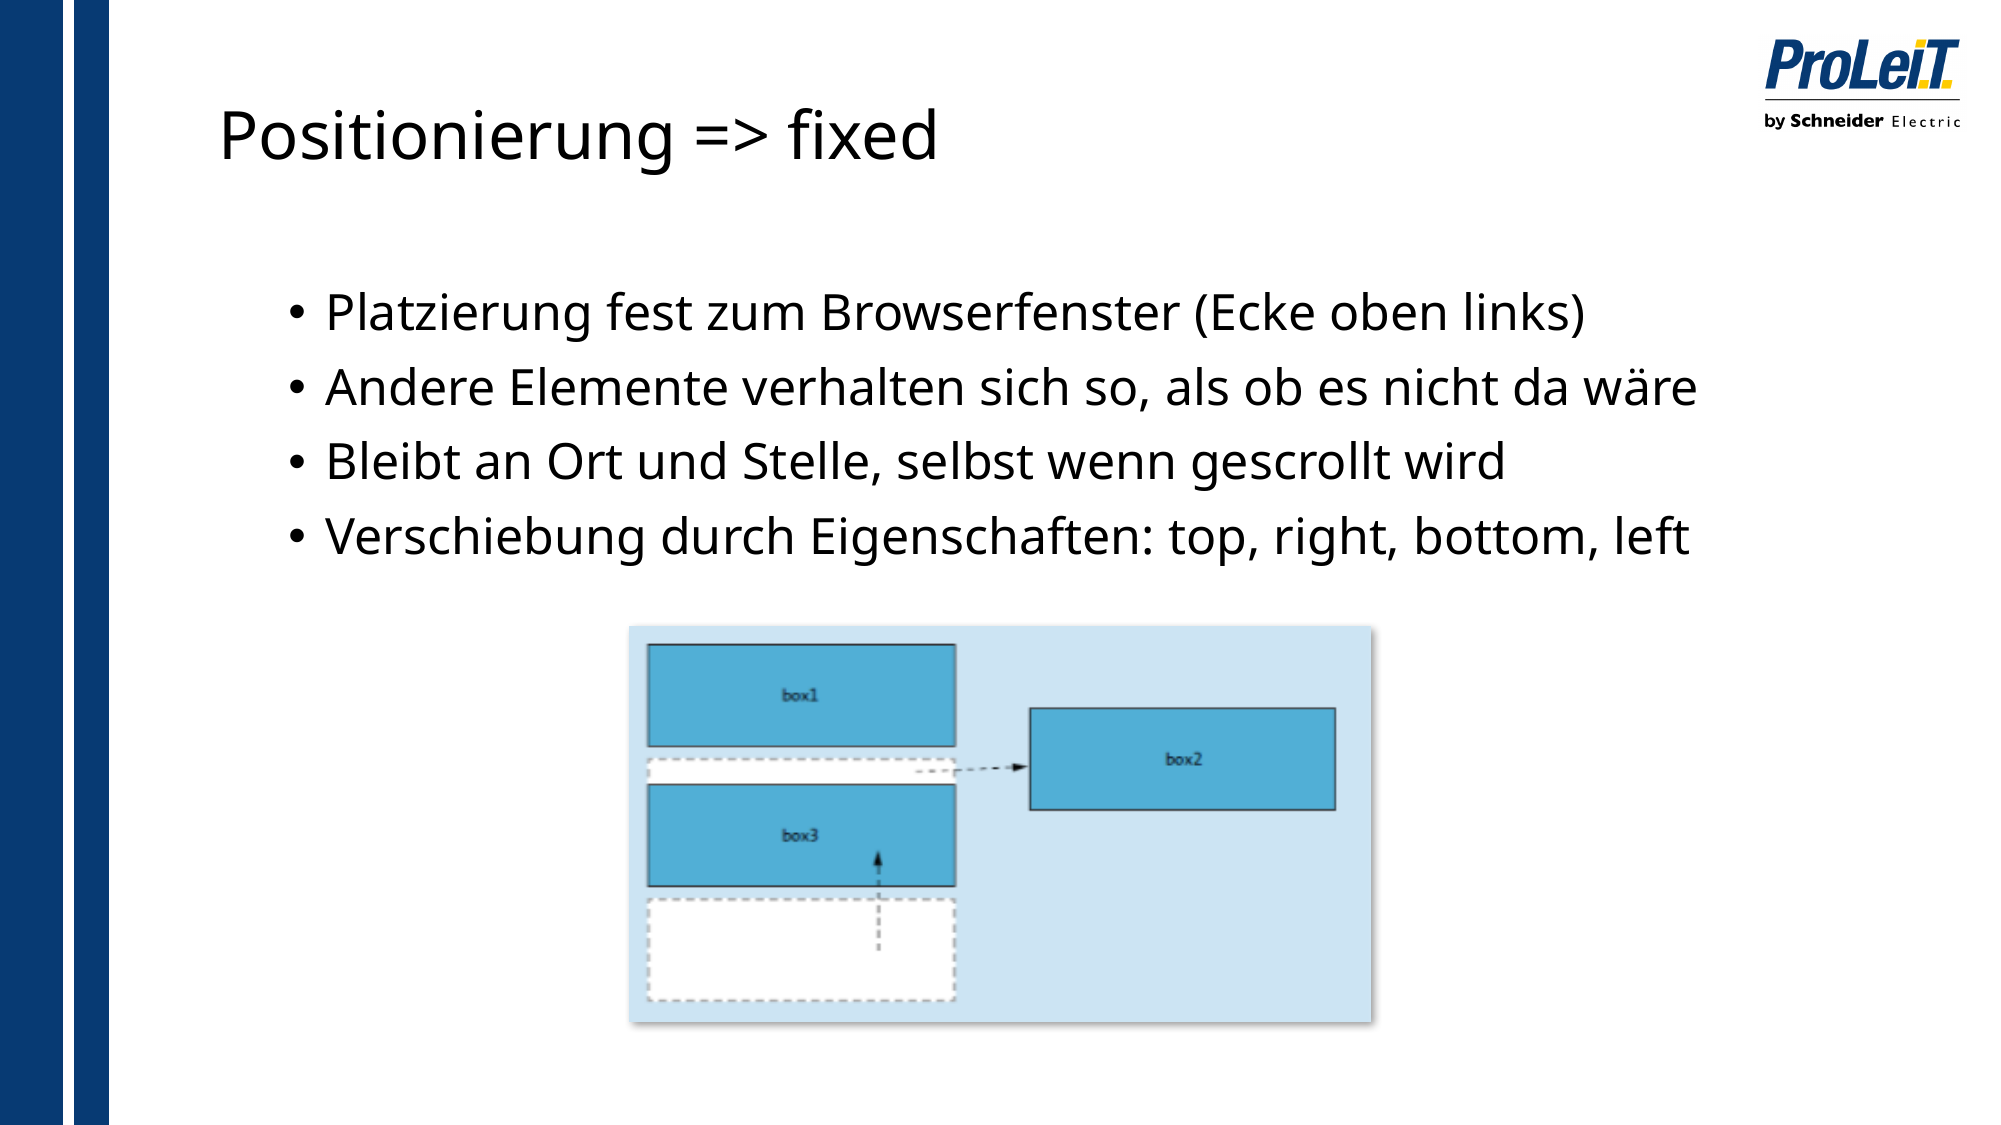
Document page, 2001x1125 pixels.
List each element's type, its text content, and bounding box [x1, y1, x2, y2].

title Positionierung => fixed [203, 84, 1229, 191]
picture [629, 626, 1371, 1022]
list Platzierung fest zum Browserfenster (Ecke oben links) Andere Elemente verhalten sich so, als ob es nicht da wäre Bleibt an Ort und Stelle, selbst wenn gescrollt wird Verschiebung durch Eigenschaften: top, right, bottom, left [273, 279, 1863, 1010]
picture [1758, 34, 1967, 132]
